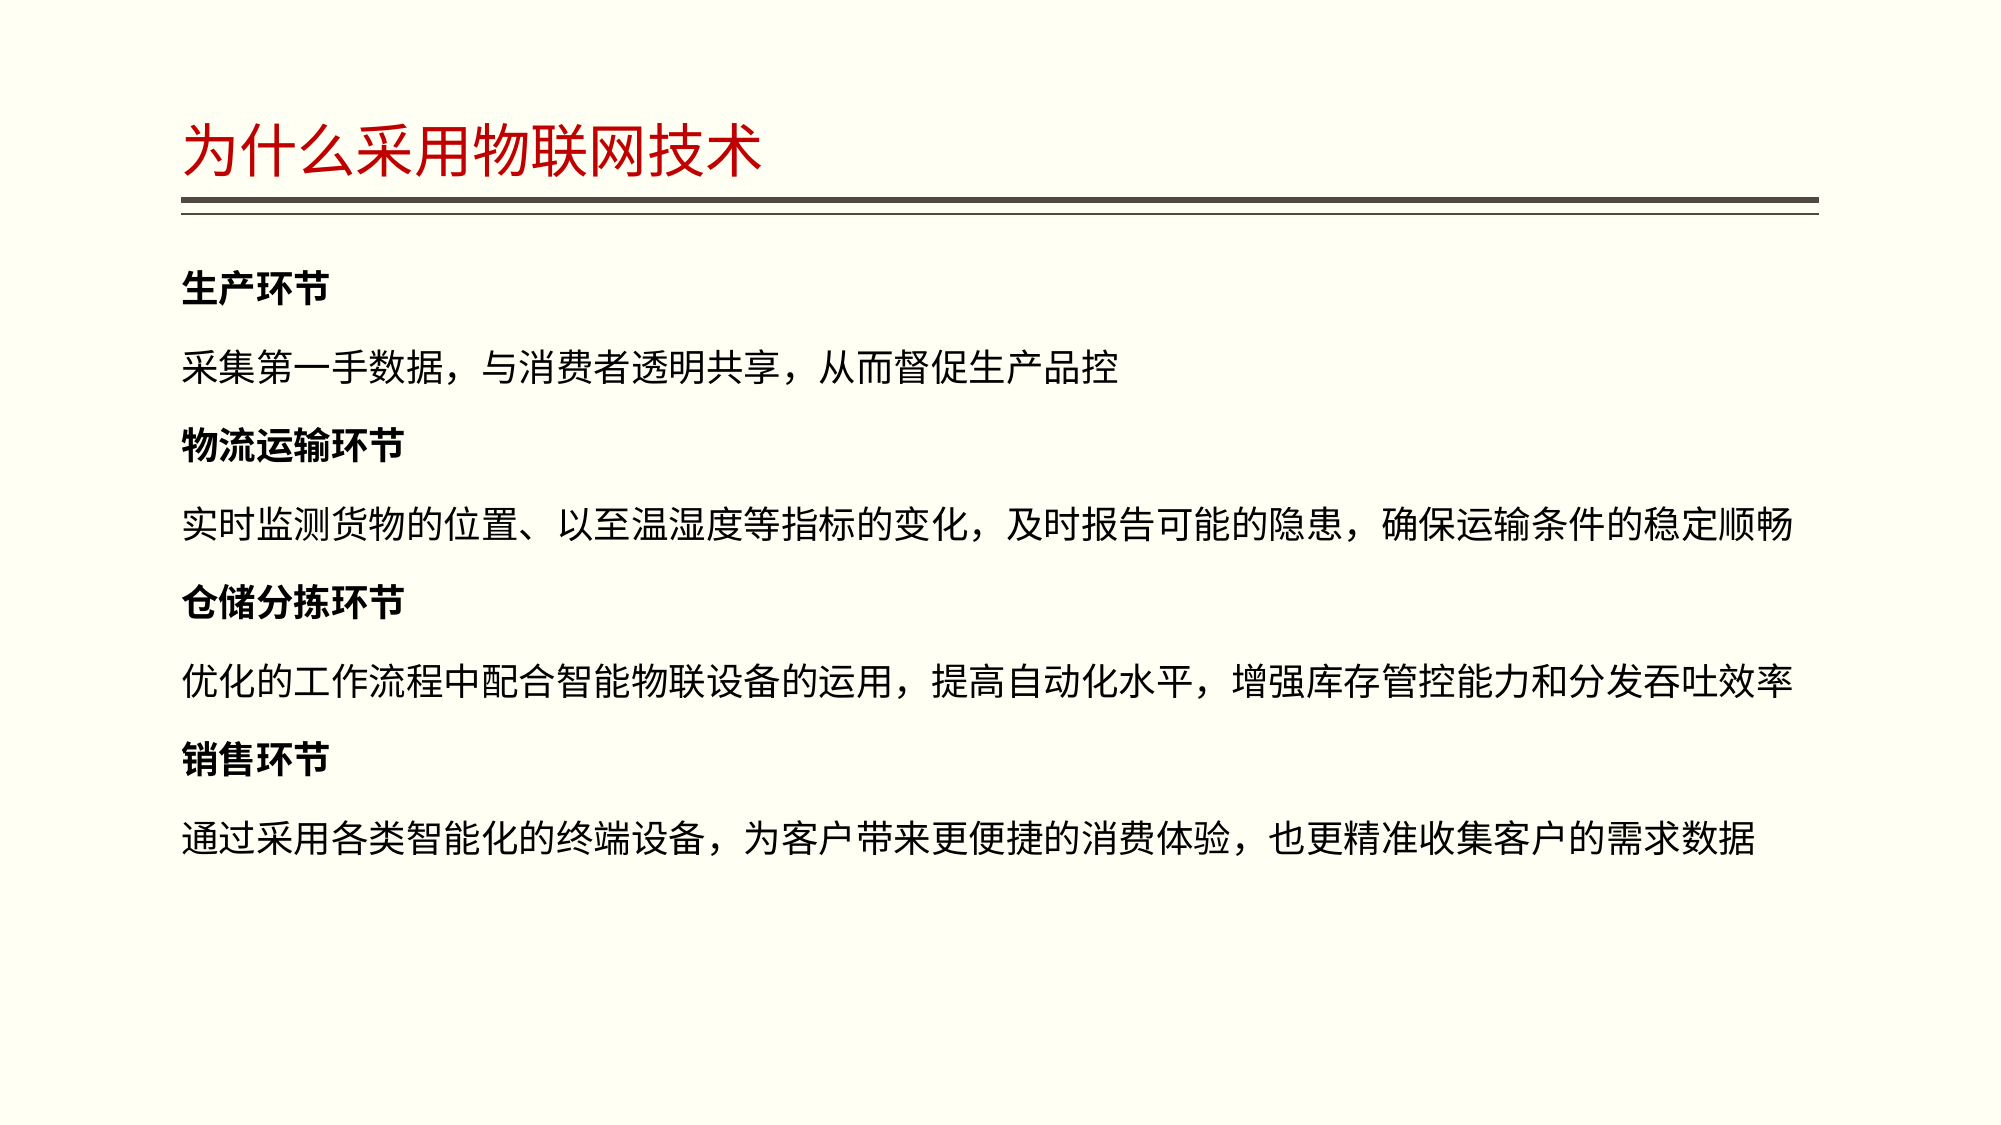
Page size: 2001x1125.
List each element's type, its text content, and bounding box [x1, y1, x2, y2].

list 生产环节 采集第一手数据，与消费者透明共享，从而督促生产品控 物流运输环节 实时监测货物的位置、以至温湿度等指标的变化，及时报告可能的隐患，确保运输条件的稳定顺畅 仓储分拣环节 优化的工作流程中配合智能物联设备的运用，提高自动化水平，增强库存管控能力和分发吞吐效率 销售环节 通过采用各类智能化的终端设备，为客户带来更便捷的消费体验，也更精准收集客户的需求数据 [181, 262, 1819, 1013]
title 为什么采用物联网技术 [181, 12, 1819, 193]
